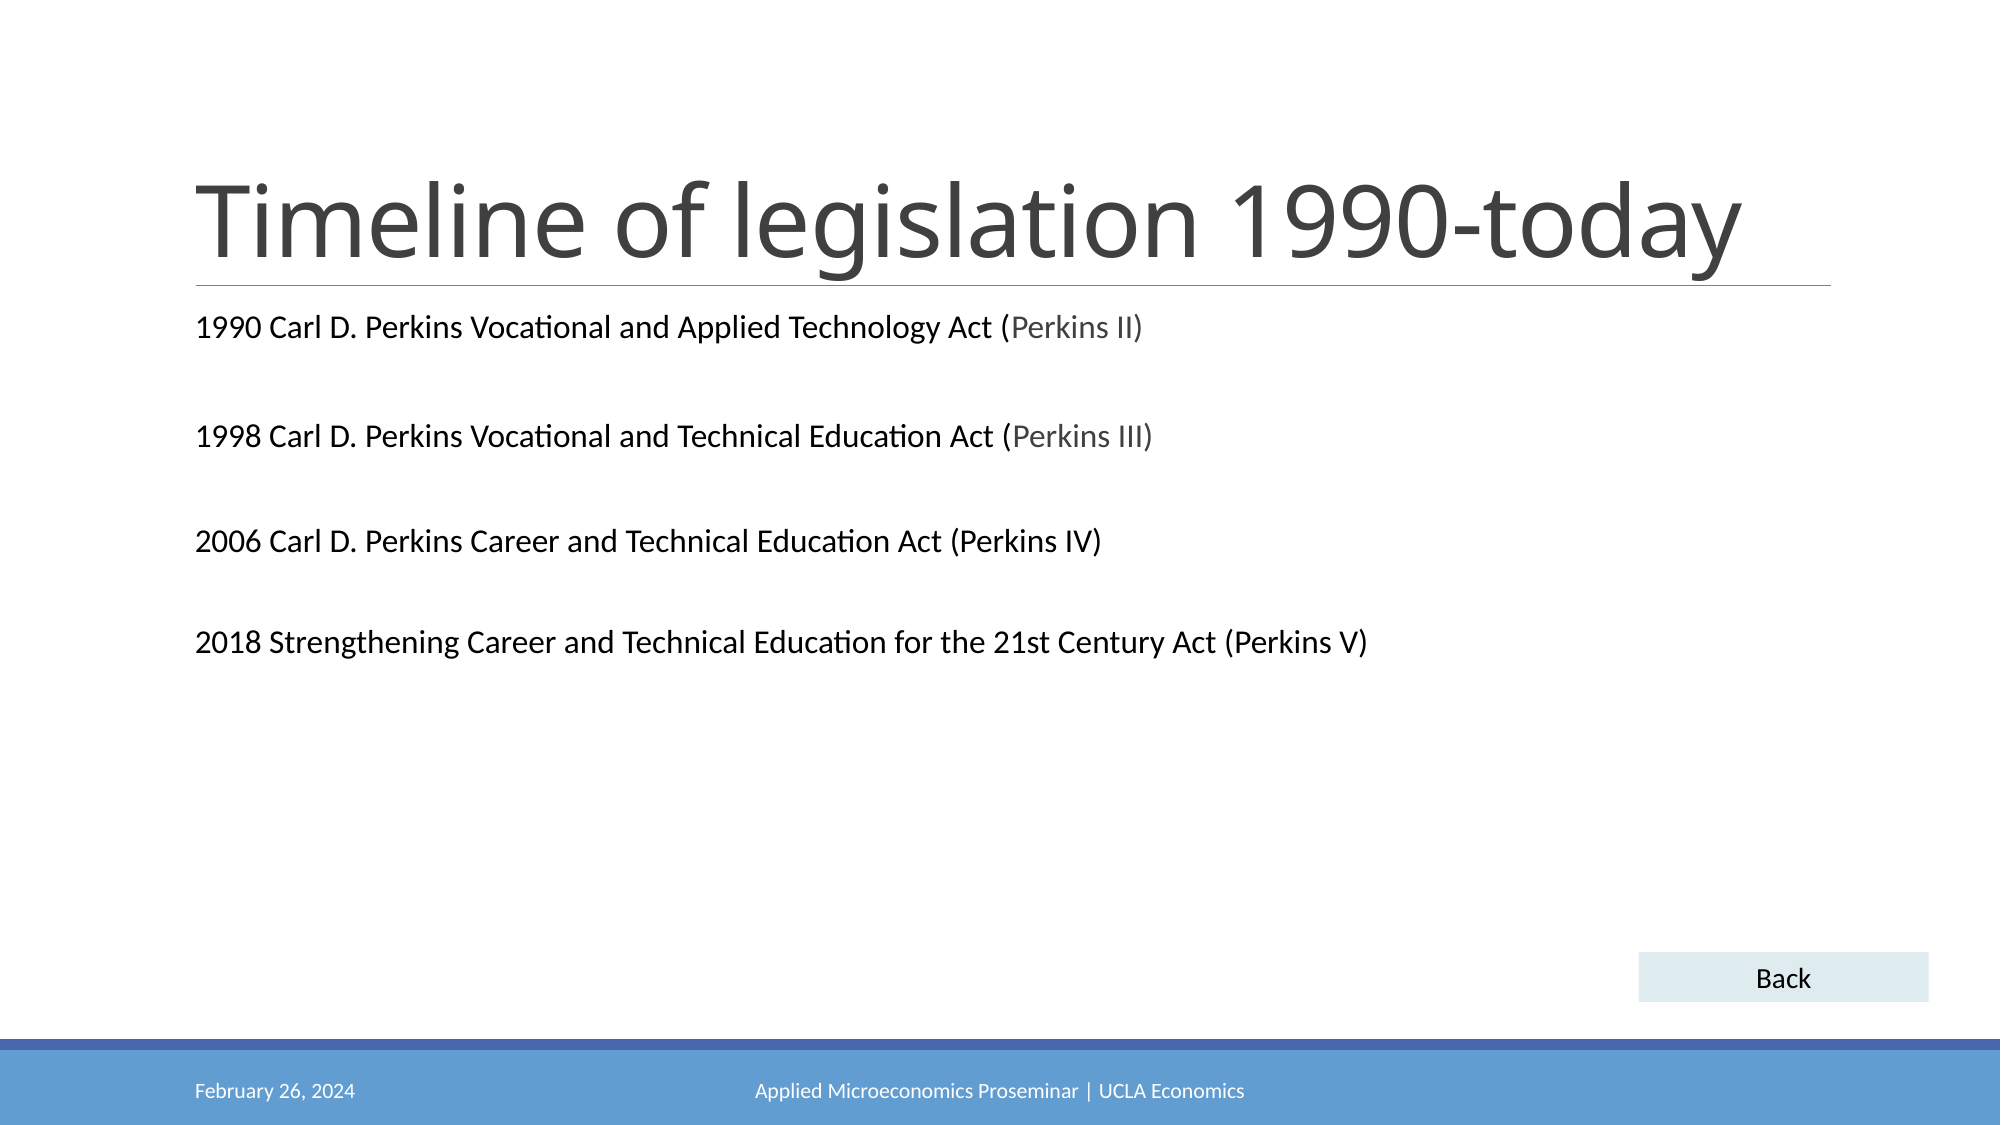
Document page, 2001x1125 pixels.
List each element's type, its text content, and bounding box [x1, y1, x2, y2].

text_box 2018 Strengthening Career and Technical Education for the 21st Century Act (Perkins V) [180, 612, 1625, 668]
text_box 2006 Carl D. Perkins Career and Technical Education Act (Perkins IV) [179, 512, 1639, 567]
title Timeline of legislation 1990-today [180, 47, 1830, 285]
text_box 1998 Carl D. Perkins Vocational and Technical Education Act (Perkins III) [194, 411, 1696, 504]
list 1990 Carl D. Perkins Vocational and Applied Technology Act (Perkins II) [194, 301, 1625, 411]
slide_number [180, 1059, 586, 1120]
footer Applied Microeconomics Proseminar | UCLA Economics [604, 1059, 1396, 1120]
text_box Back [1638, 952, 1929, 1002]
